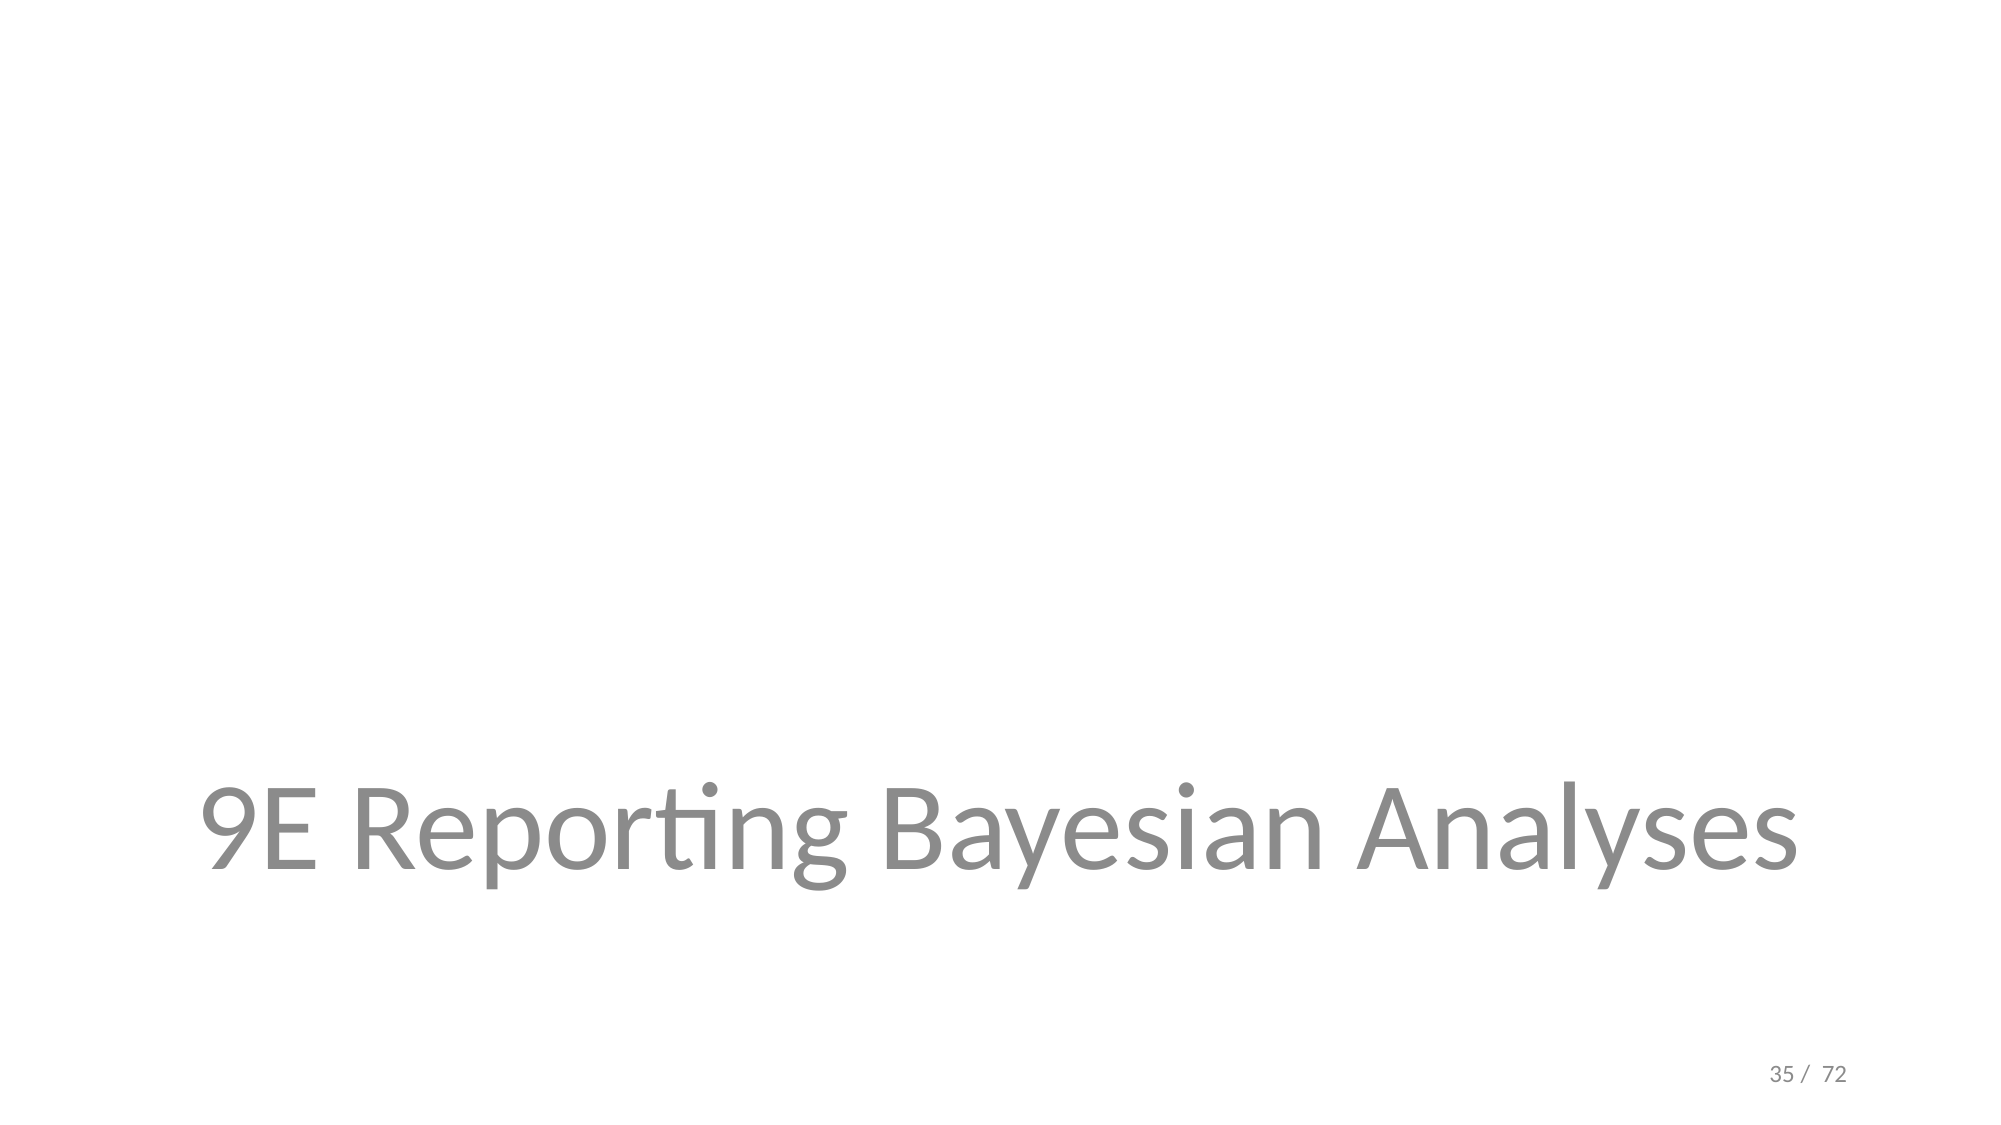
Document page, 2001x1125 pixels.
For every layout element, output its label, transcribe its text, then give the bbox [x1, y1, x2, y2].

list 9E Reporting Bayesian Analyses [136, 752, 1862, 999]
slide_number 35 / 72 [1412, 1042, 1863, 1103]
